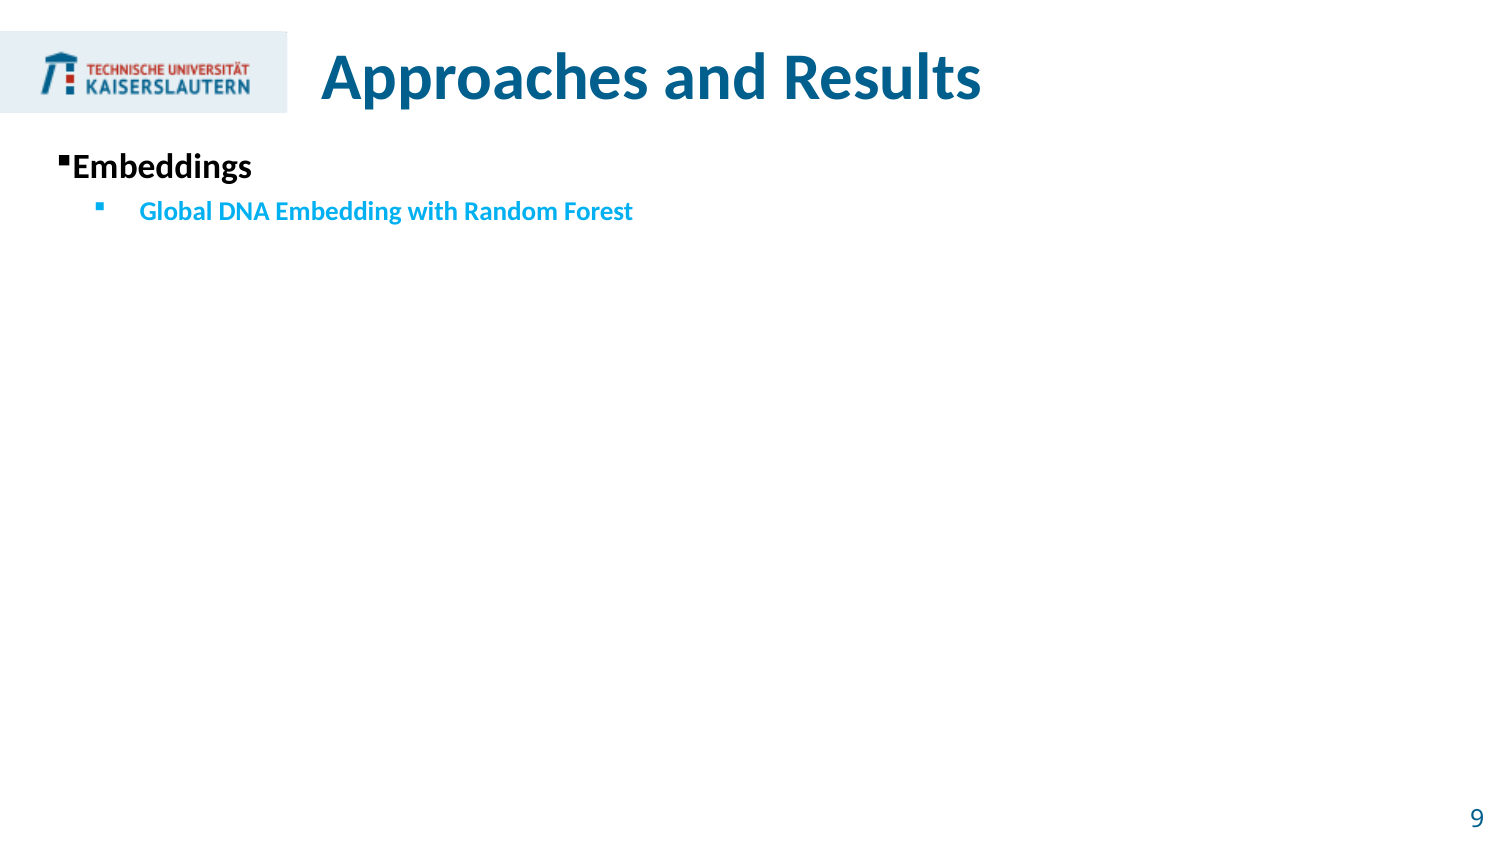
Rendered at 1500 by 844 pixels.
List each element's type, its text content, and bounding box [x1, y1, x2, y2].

list Embeddings Global DNA Embedding with Random Forest [41, 136, 1459, 830]
title Approaches and Results [306, 44, 1453, 102]
slide_number 9 [1396, 810, 1500, 830]
